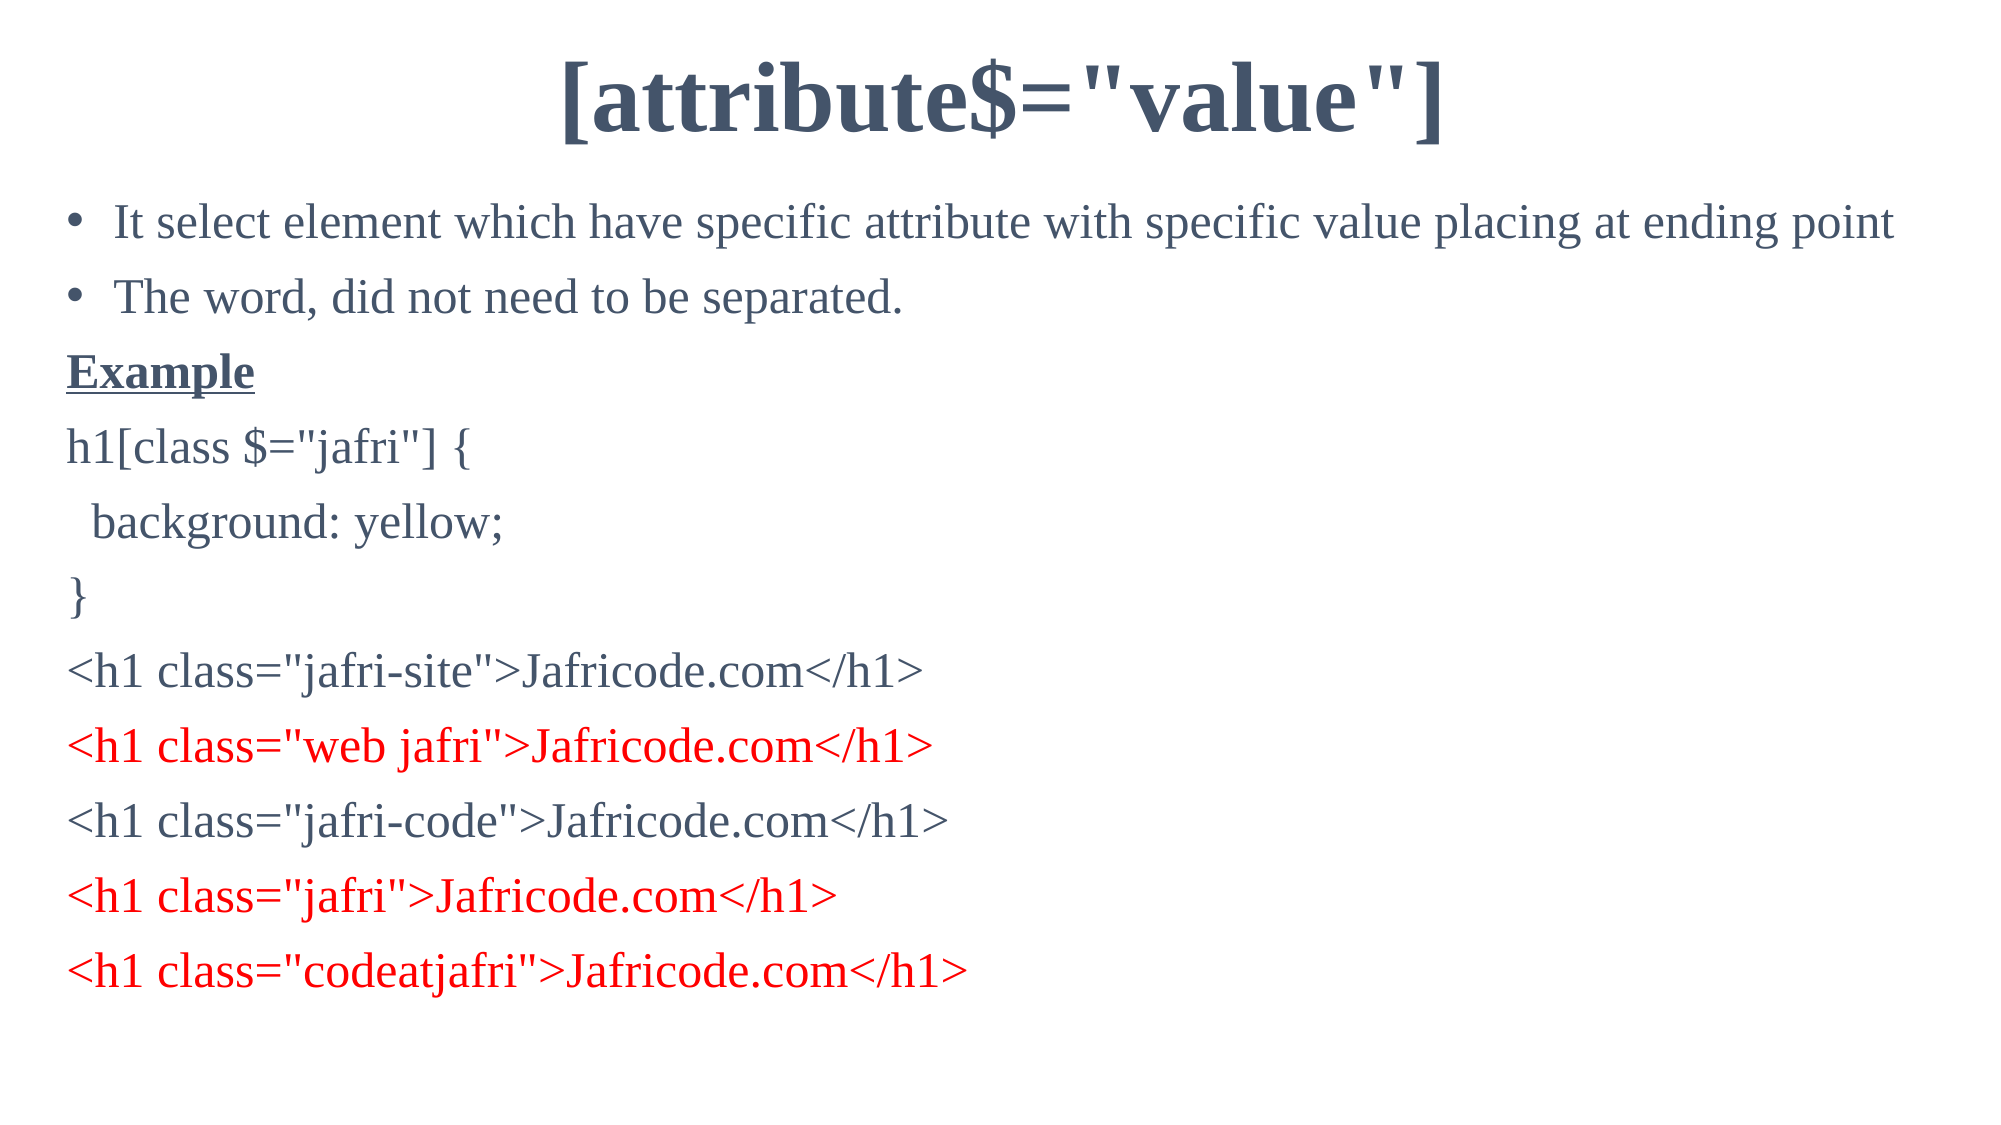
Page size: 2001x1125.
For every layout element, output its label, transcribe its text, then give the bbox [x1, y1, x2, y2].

title [attribute$="value"] [51, 36, 1955, 161]
subtitle It select element which have specific attribute with specific value placing at ending point The word, did not need to be separated. Example h1[class $="jafri"] { background: yellow; } <h1 class="jafri-site">Jafricode.com</h1> <h1 class="web jafri">Jafricode.com</h1> <h1 class="jafri-code">Jafricode.com</h1> <h1 class="jafri">Jafricode.com</h1> <h1 class="codeatjafri">Jafricode.com</h1> [51, 188, 1955, 1080]
